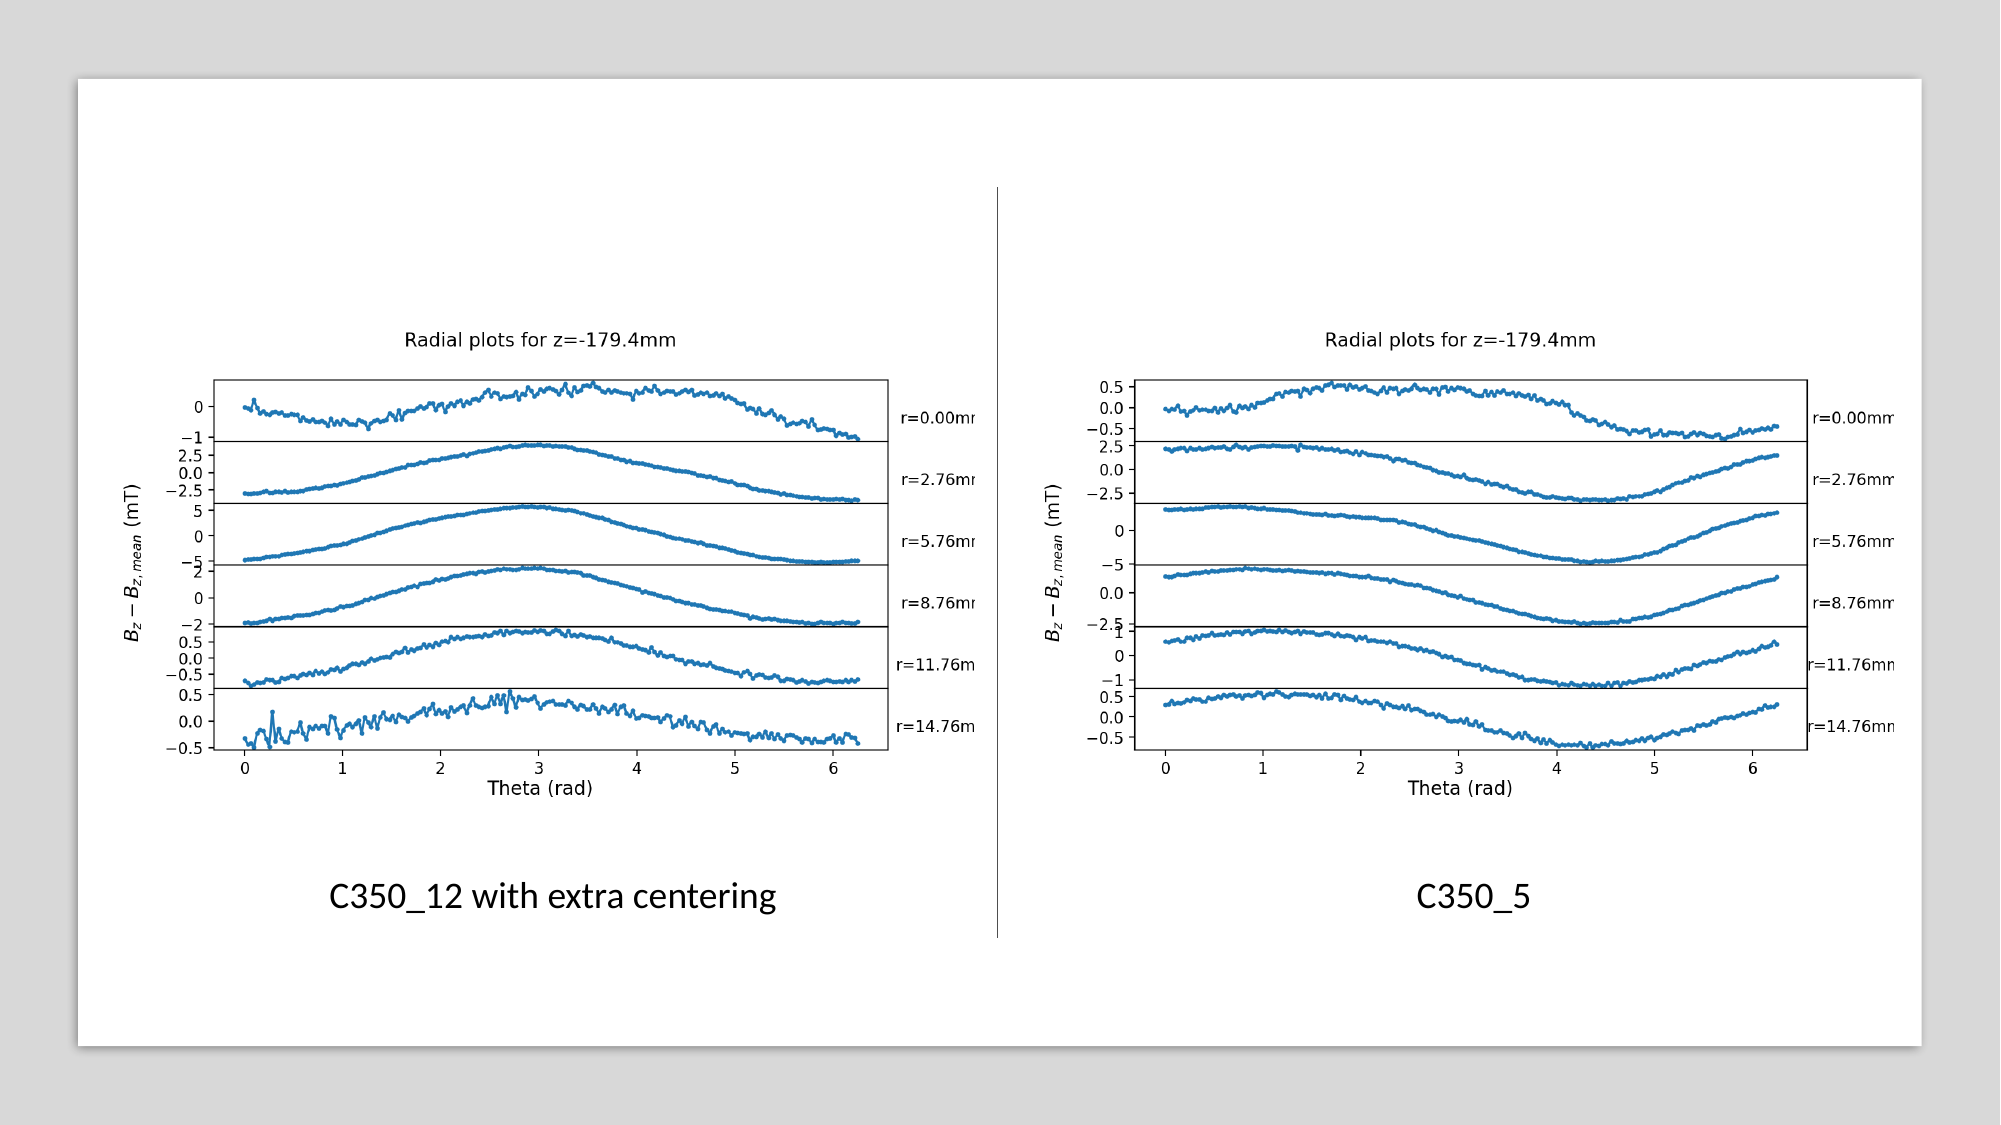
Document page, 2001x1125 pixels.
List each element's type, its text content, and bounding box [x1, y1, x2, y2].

picture [1026, 322, 1894, 803]
text_box C350_12 with extra centering [314, 863, 792, 924]
text_box [77, 78, 1923, 1047]
text_box [0, 0, 2000, 1125]
picture [105, 322, 975, 803]
text_box C350_5 [1401, 864, 1547, 924]
